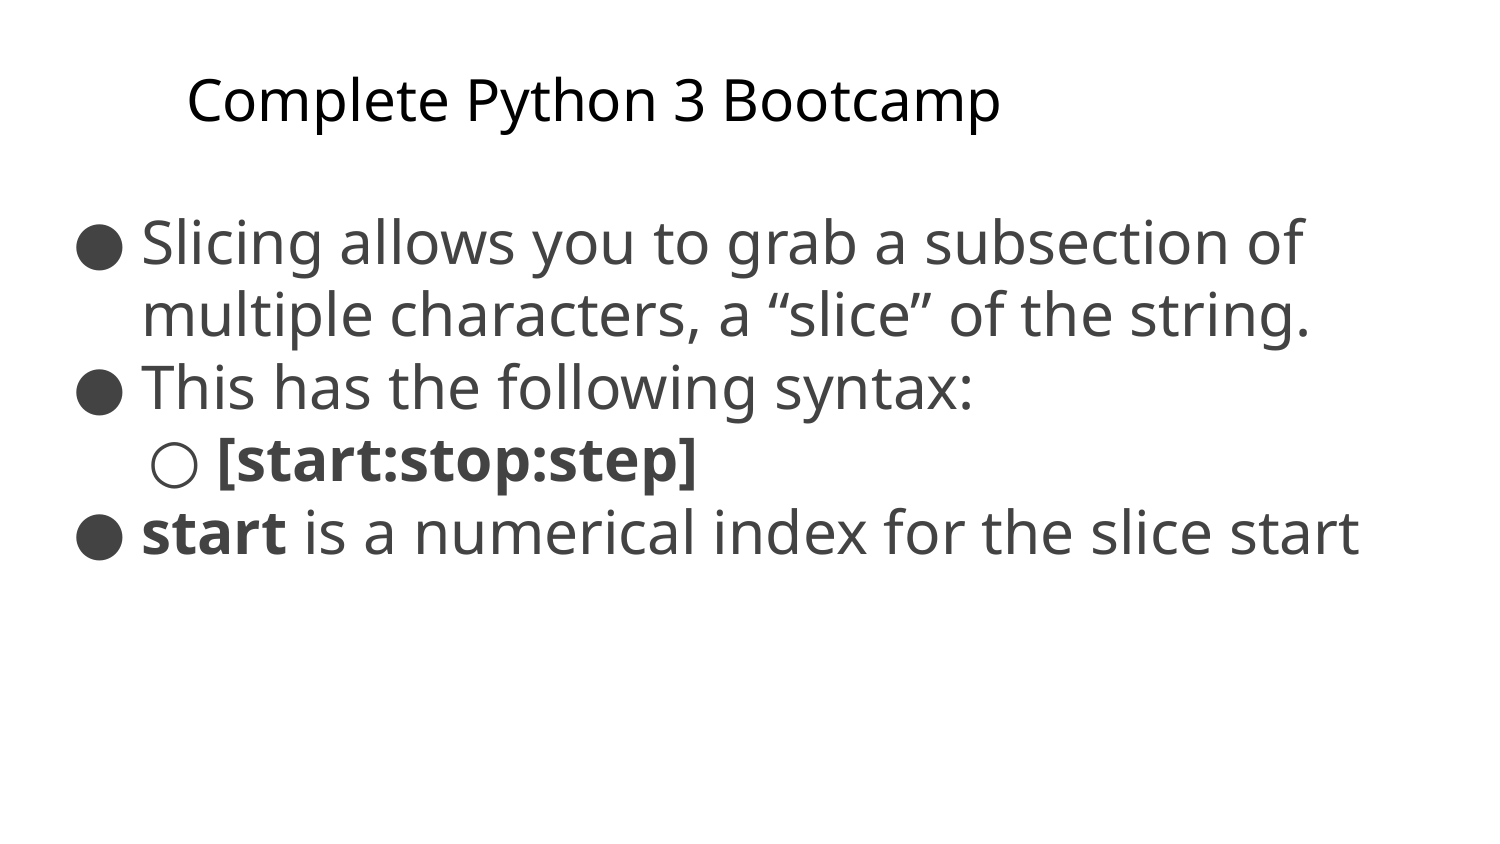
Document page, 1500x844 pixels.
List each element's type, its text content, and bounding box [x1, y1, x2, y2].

list Slicing allows you to grab a subsection of multiple characters, a “slice” of the string. This has the following syntax: [start:stop:step] start is a numerical index for the slice start [51, 189, 1500, 750]
title Complete Python 3 Bootcamp [171, 48, 1449, 143]
